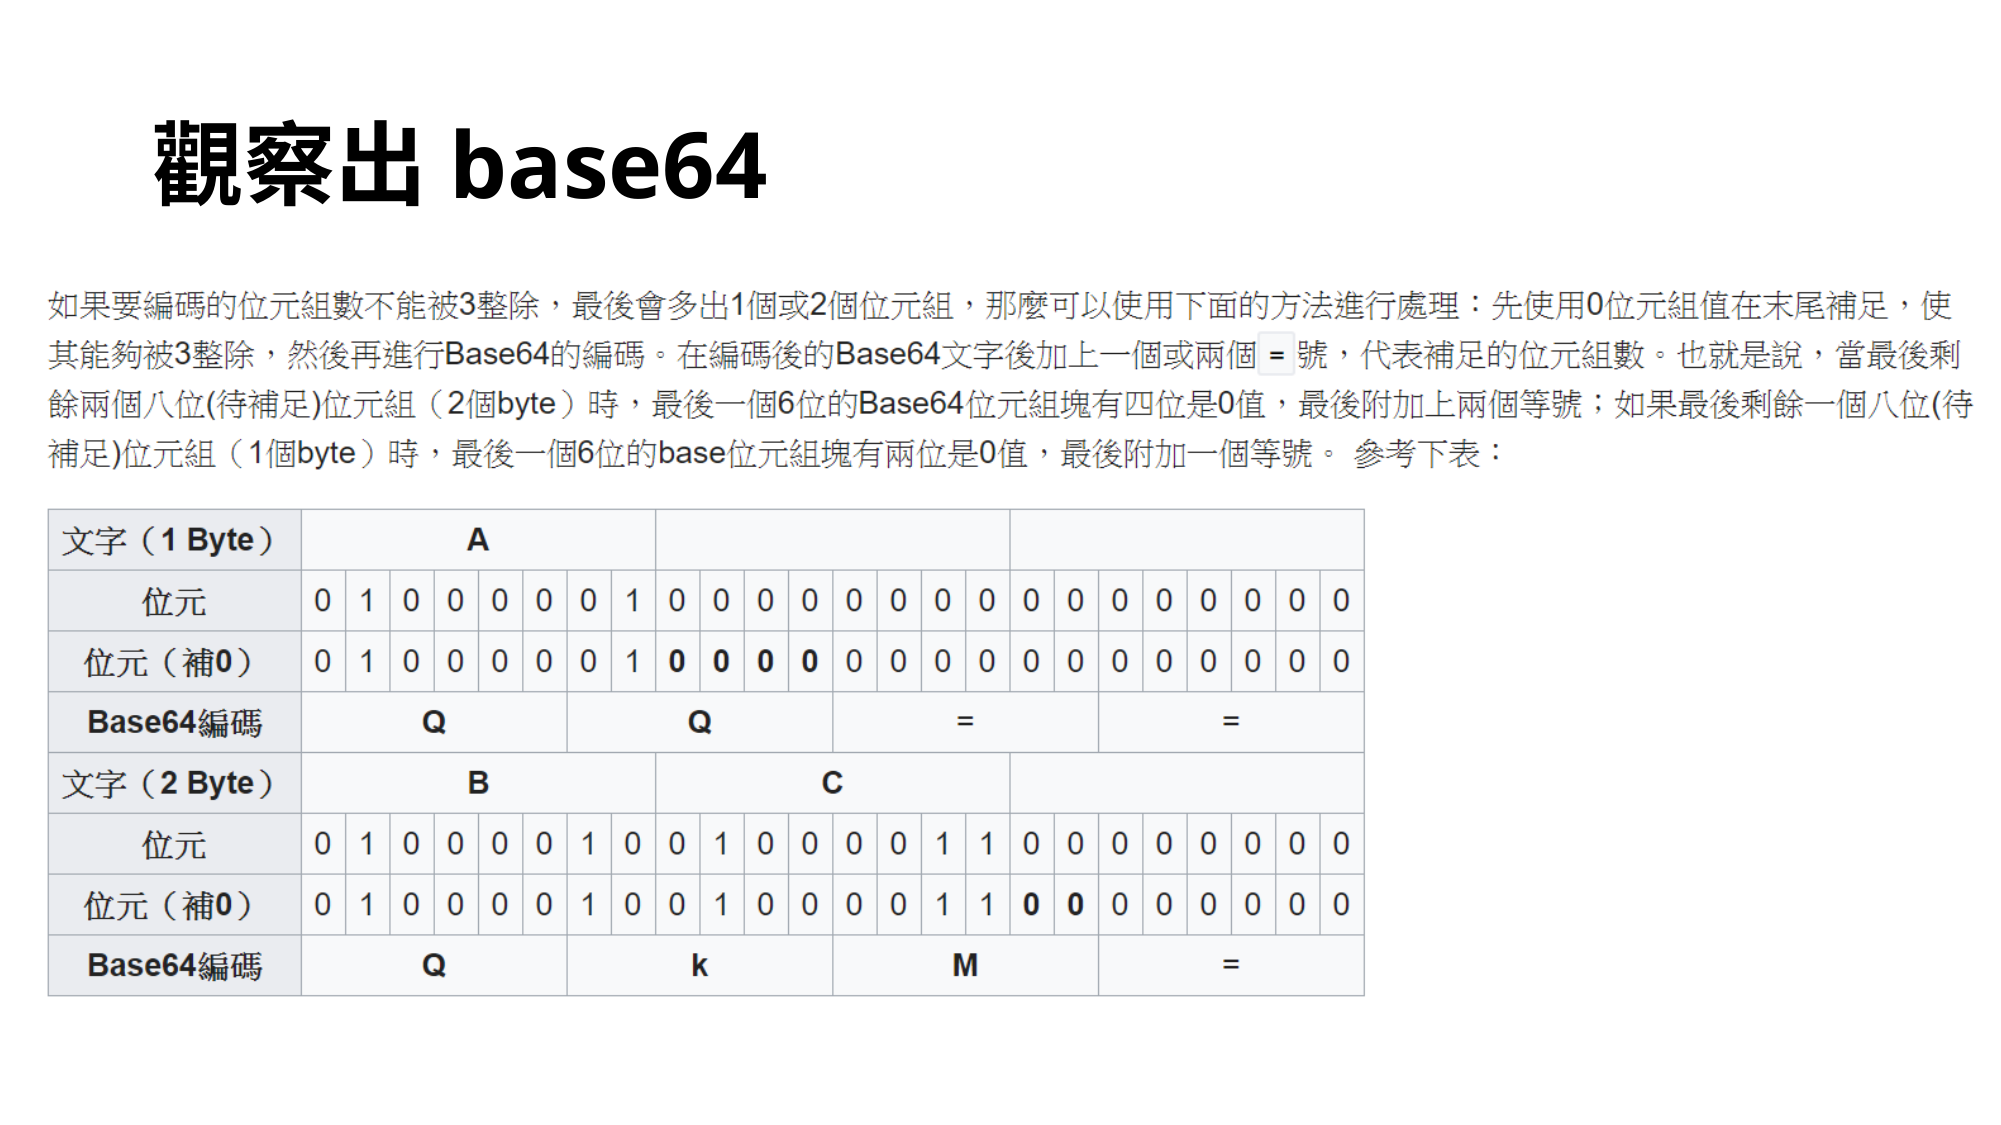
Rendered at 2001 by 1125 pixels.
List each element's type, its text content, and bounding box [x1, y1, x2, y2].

title 觀察出base64 [137, 59, 1863, 277]
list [25, 277, 1975, 1037]
